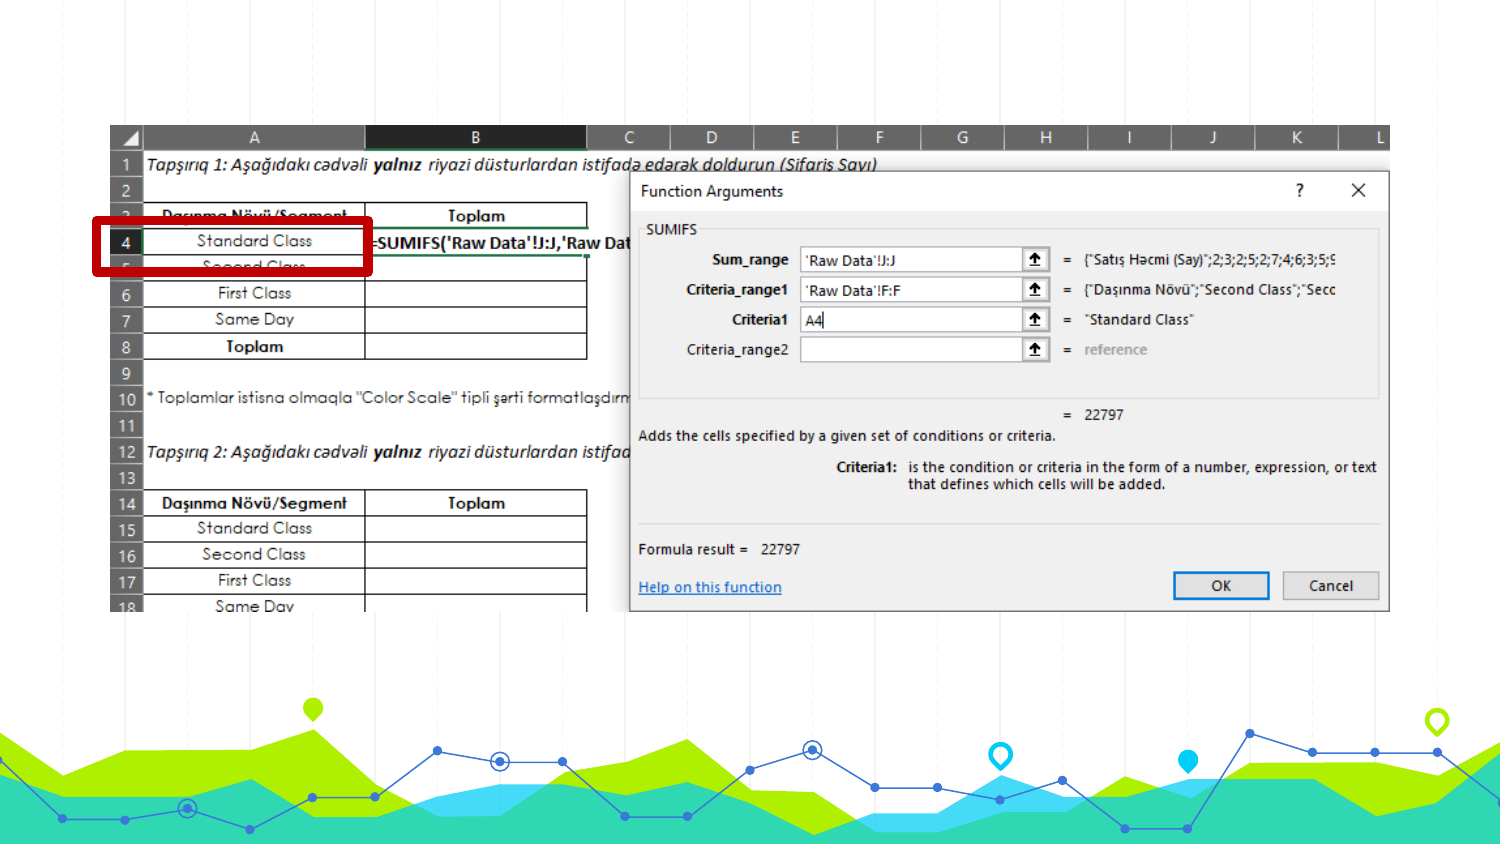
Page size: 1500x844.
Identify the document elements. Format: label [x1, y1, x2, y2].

text_box [96, 220, 105, 273]
picture [110, 125, 1390, 612]
